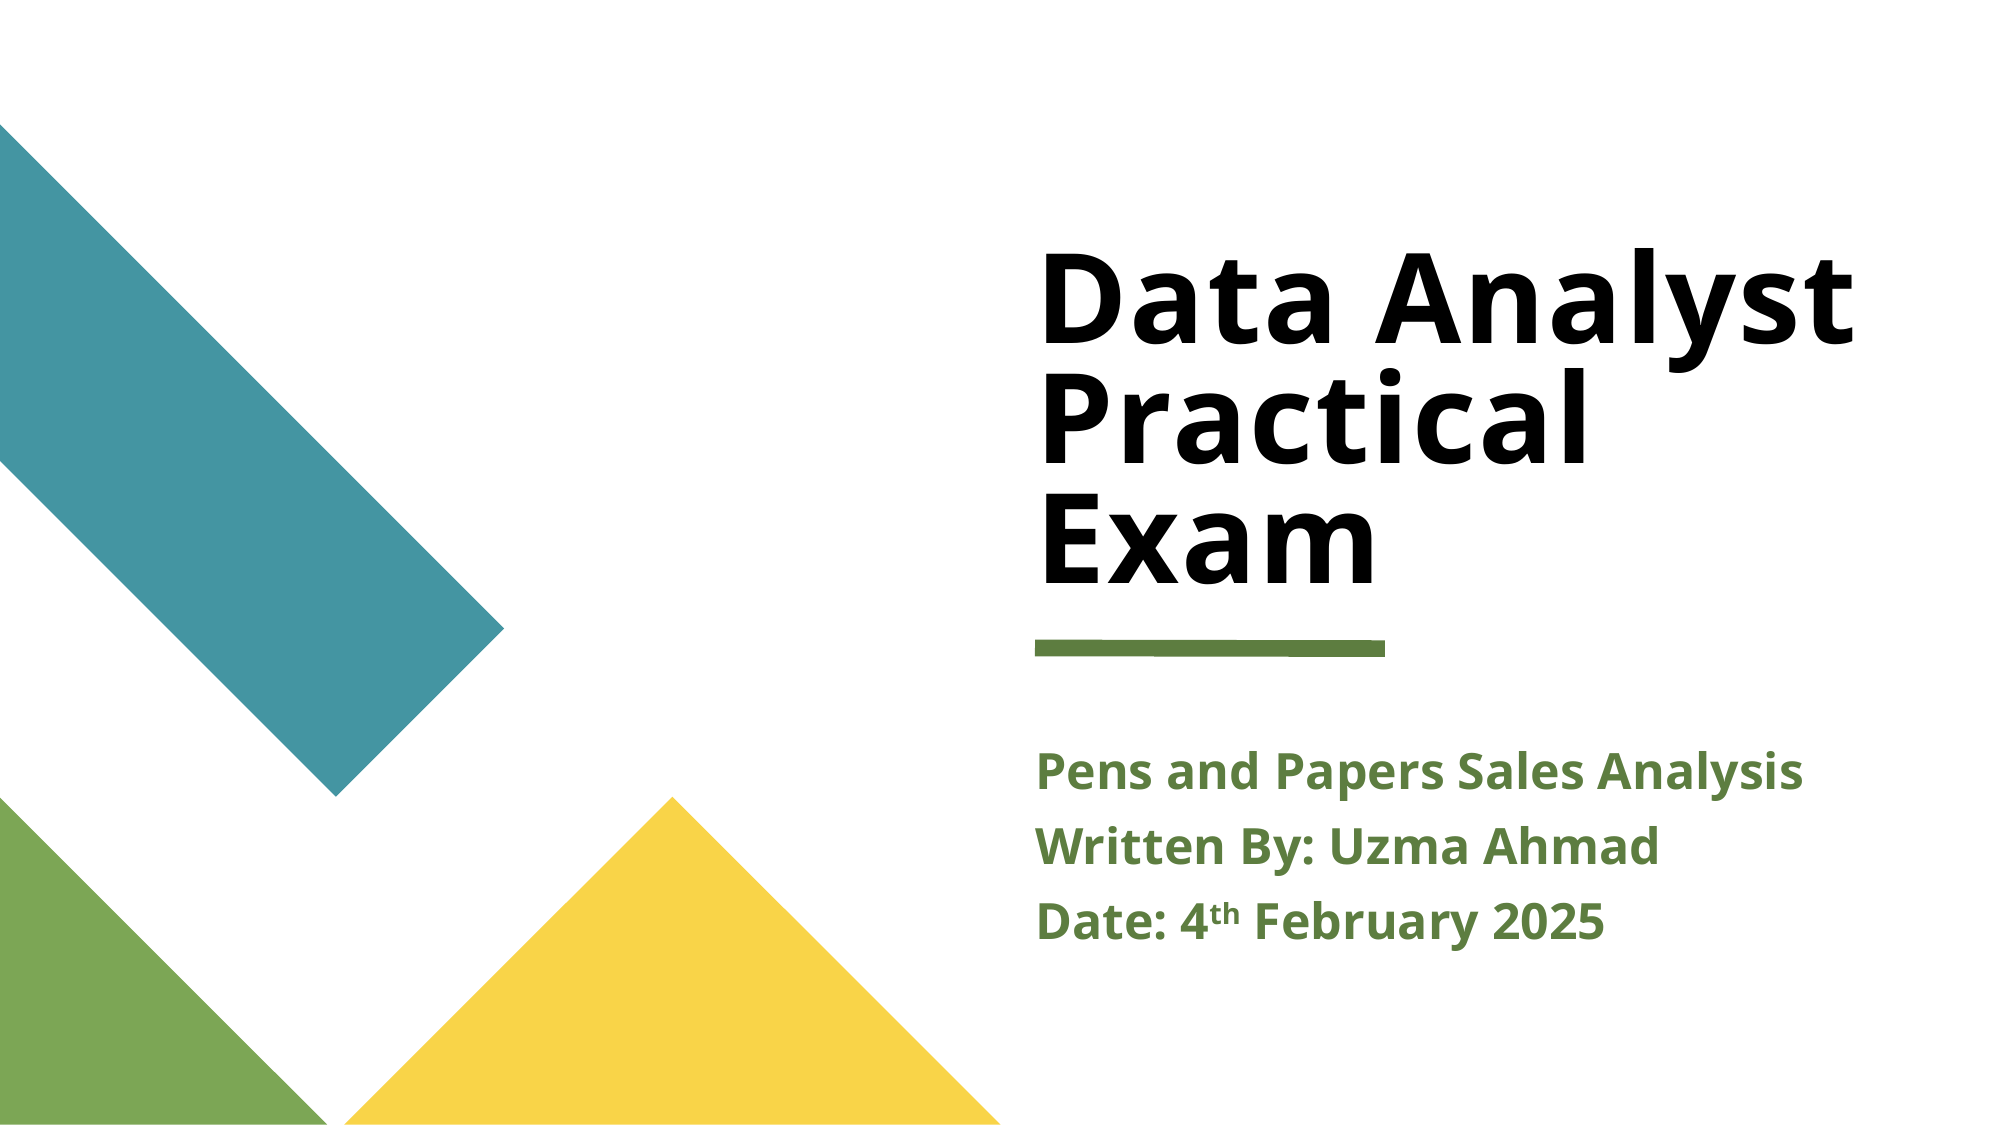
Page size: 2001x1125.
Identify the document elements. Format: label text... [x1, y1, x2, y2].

list Pens and Papers Sales Analysis Written By: Uzma Ahmad Date: 4th February 2025 [1035, 746, 1936, 1017]
title Data Analyst Practical Exam [1035, 67, 1936, 608]
